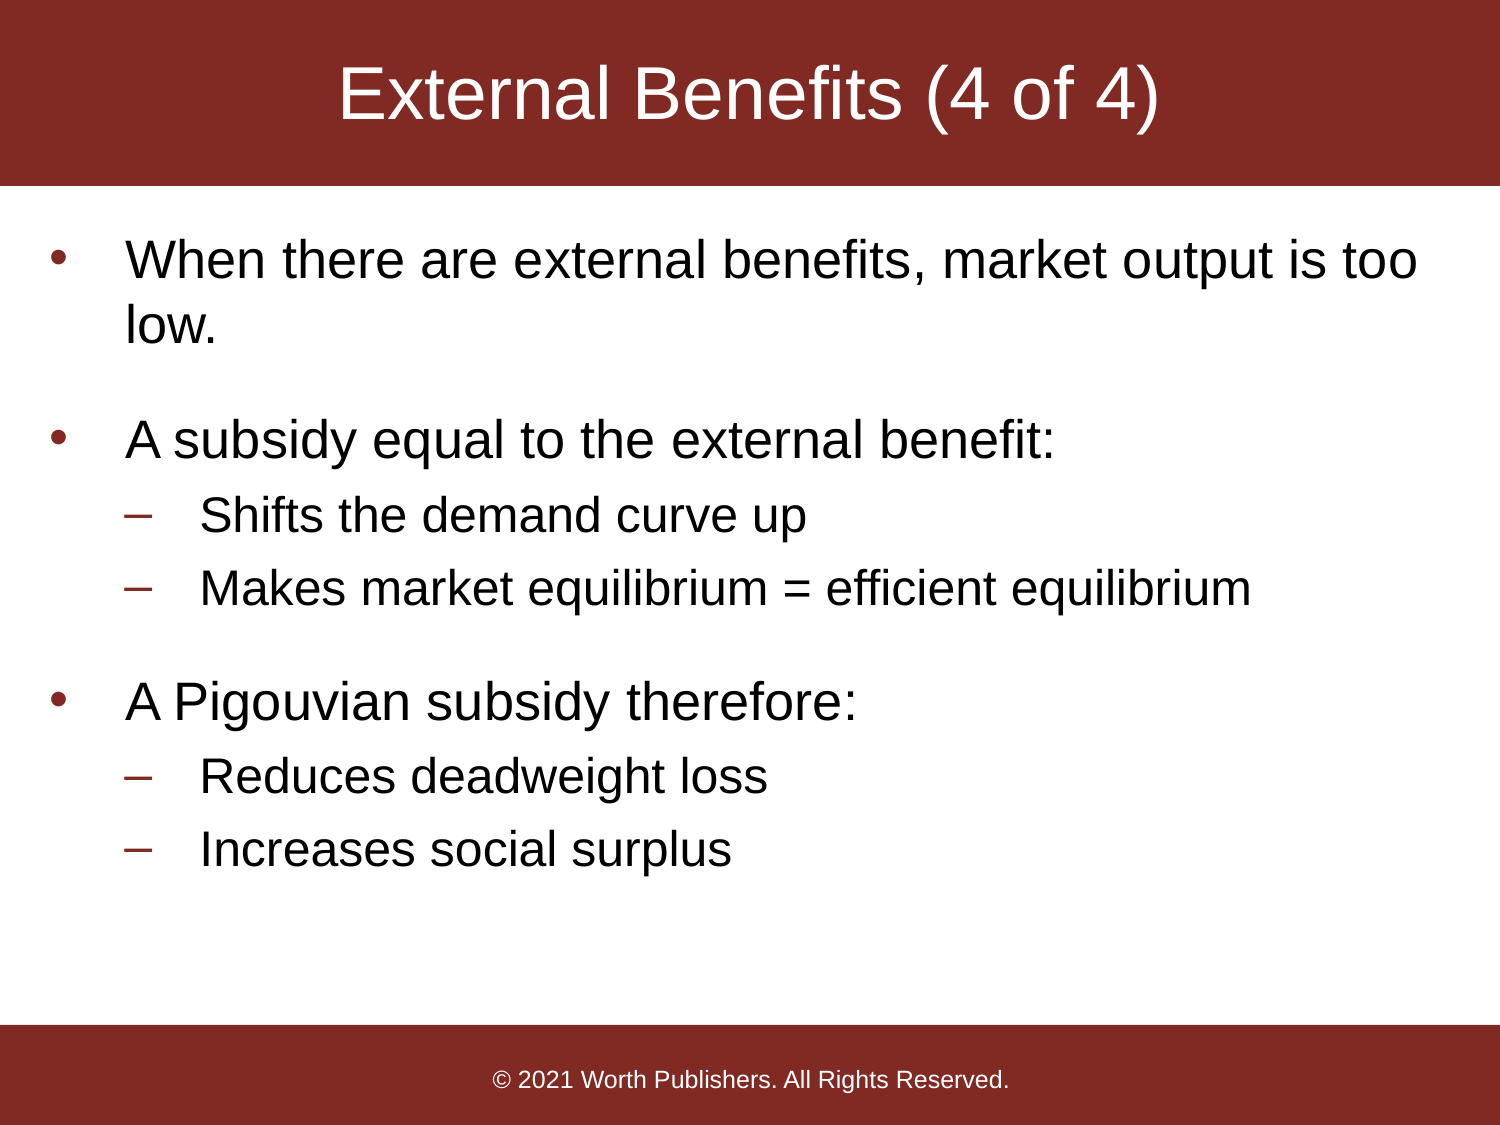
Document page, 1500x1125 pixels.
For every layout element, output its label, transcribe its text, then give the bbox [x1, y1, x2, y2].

list When there are external benefits, market output is too low. A subsidy equal to the external benefit: Shifts the demand curve up Makes market equilibrium = efficient equilibrium A Pigouvian subsidy therefore: Reduces deadweight loss Increases social surplus [34, 216, 1472, 1001]
title External Benefits (4 of 4) [0, 2, 1500, 177]
